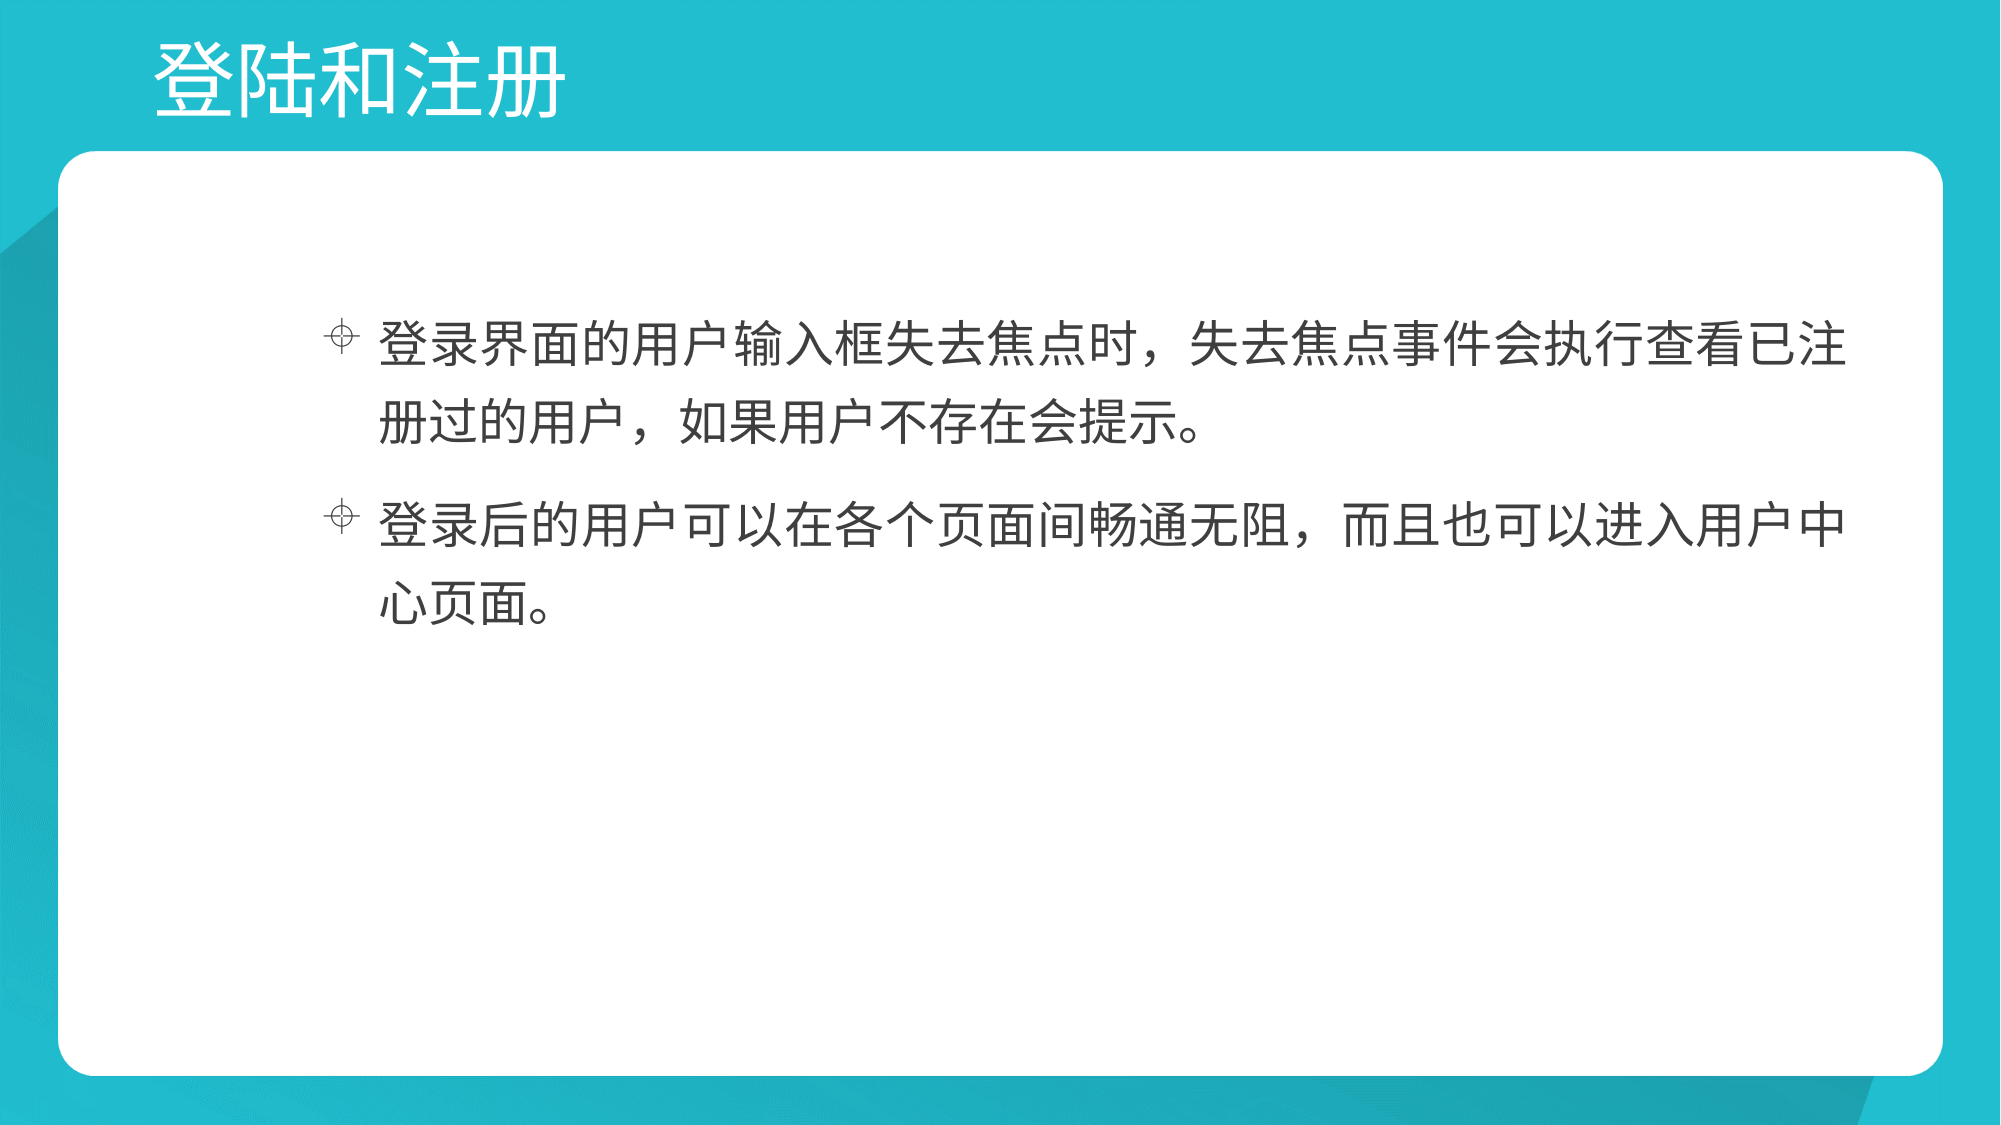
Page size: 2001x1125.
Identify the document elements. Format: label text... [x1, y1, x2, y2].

picture [0, 0, 2001, 1125]
list 登录界面的用户输入框失去焦点时，失去焦点事件会执行查看已注册过的用户，如果用户不存在会提示。 登录后的用户可以在各个页面间畅通无阻，而且也可以进入用户中心页面。 [304, 286, 1863, 1014]
title 登陆和注册 [137, 26, 1863, 143]
